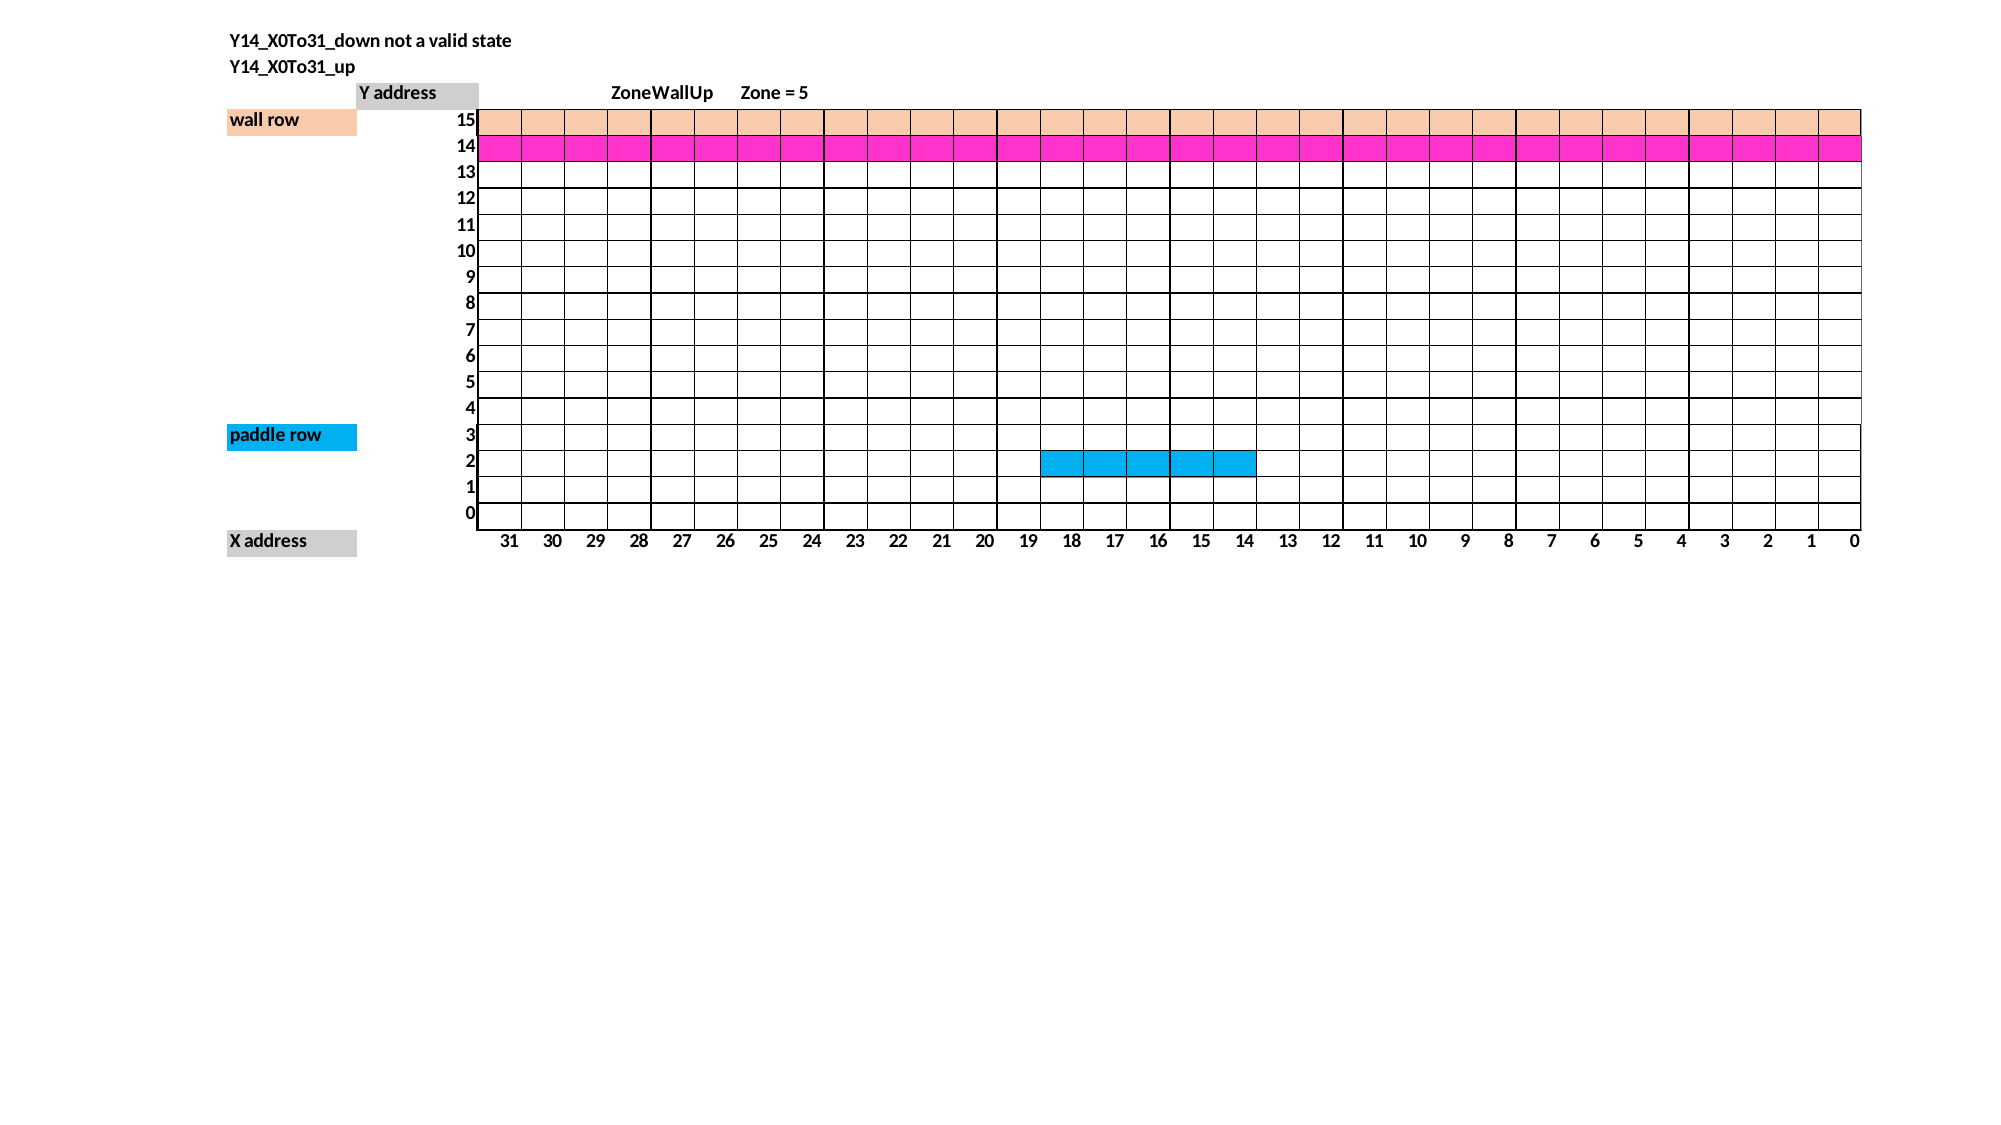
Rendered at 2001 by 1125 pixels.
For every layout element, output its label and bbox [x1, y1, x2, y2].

picture [225, 29, 1863, 558]
